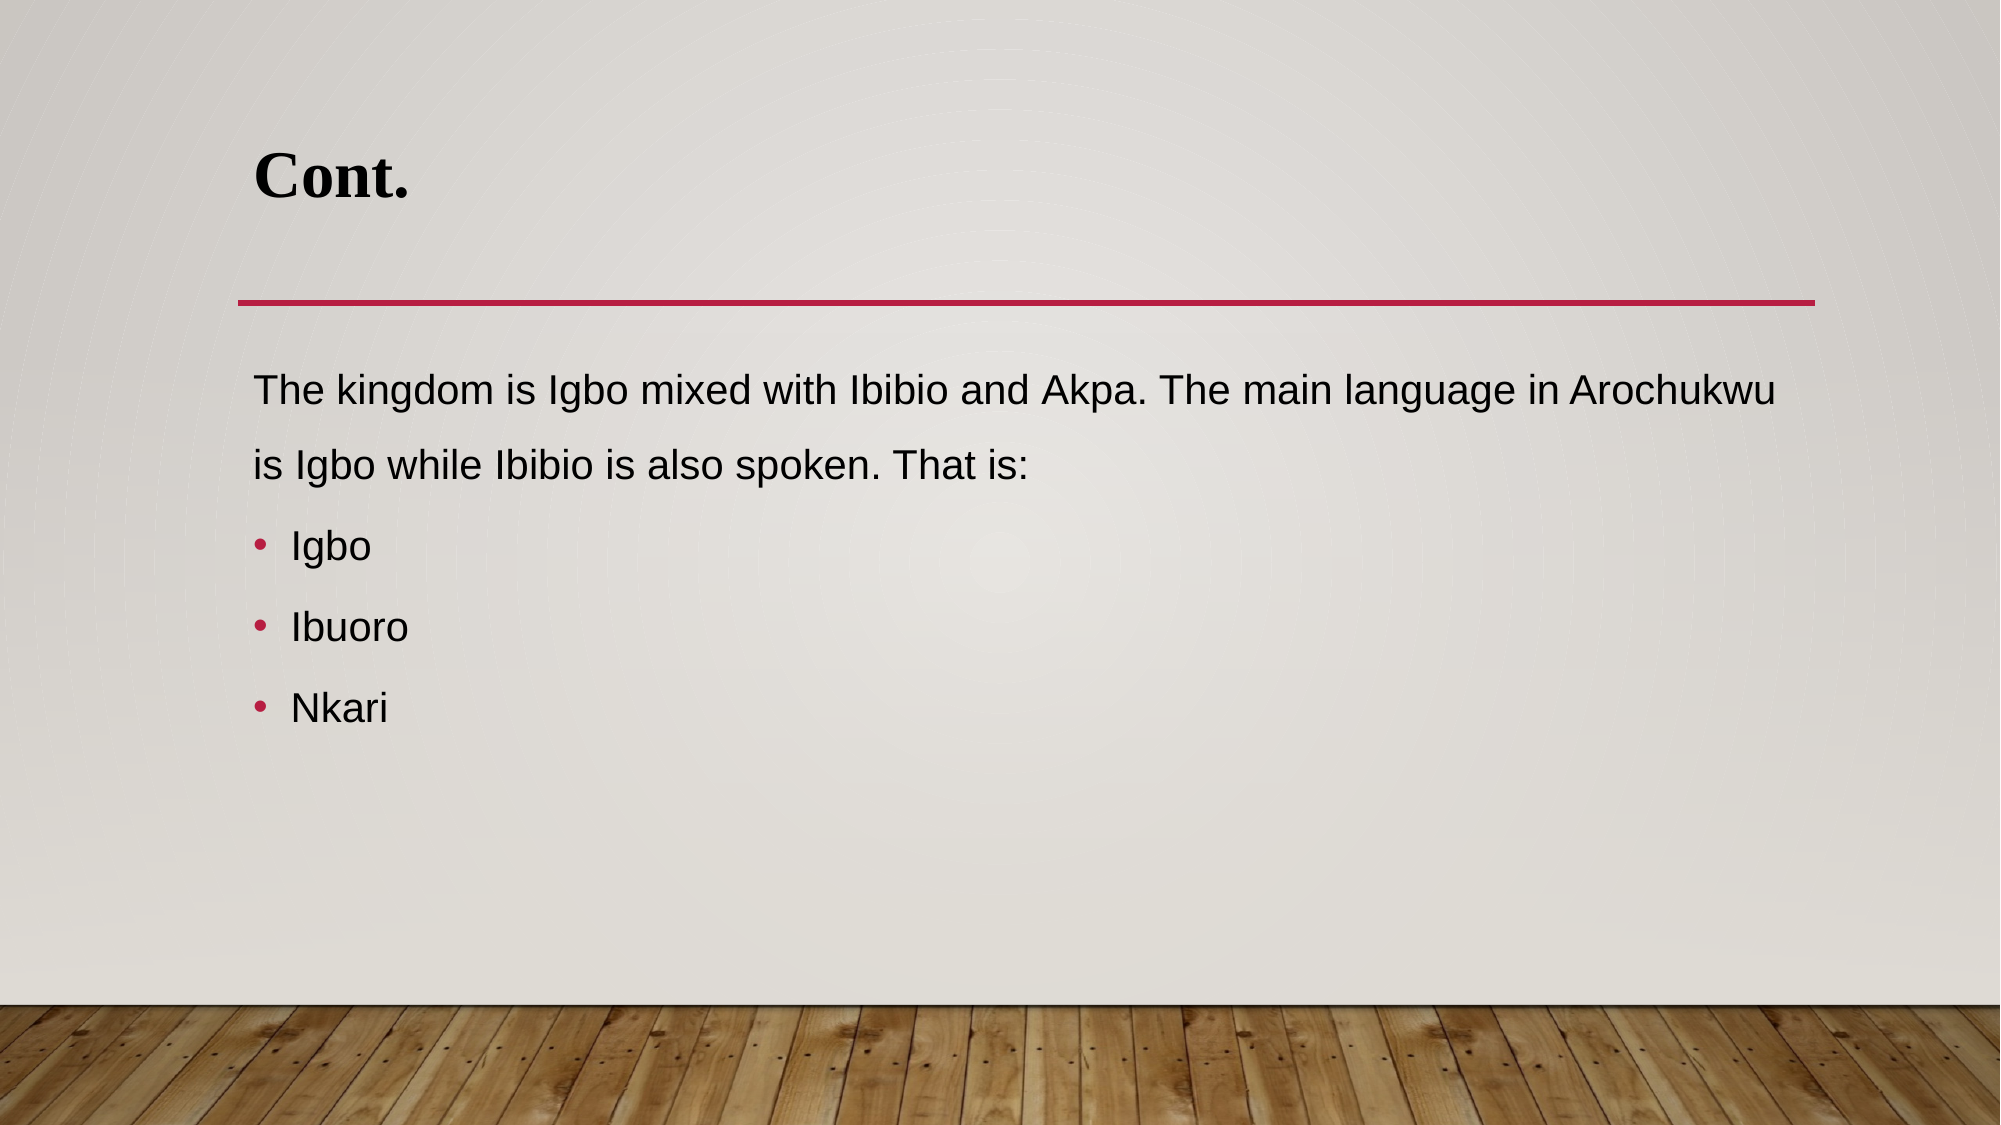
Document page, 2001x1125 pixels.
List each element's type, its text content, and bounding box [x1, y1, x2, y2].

list The kingdom is Igbo mixed with Ibibio and Akpa. The main language in Arochukwu is Igbo while Ibibio is also spoken. That is: Igbo Ibuoro Nkari [238, 330, 1814, 897]
picture [0, 1005, 2000, 1125]
title Cont. [238, 131, 1814, 305]
